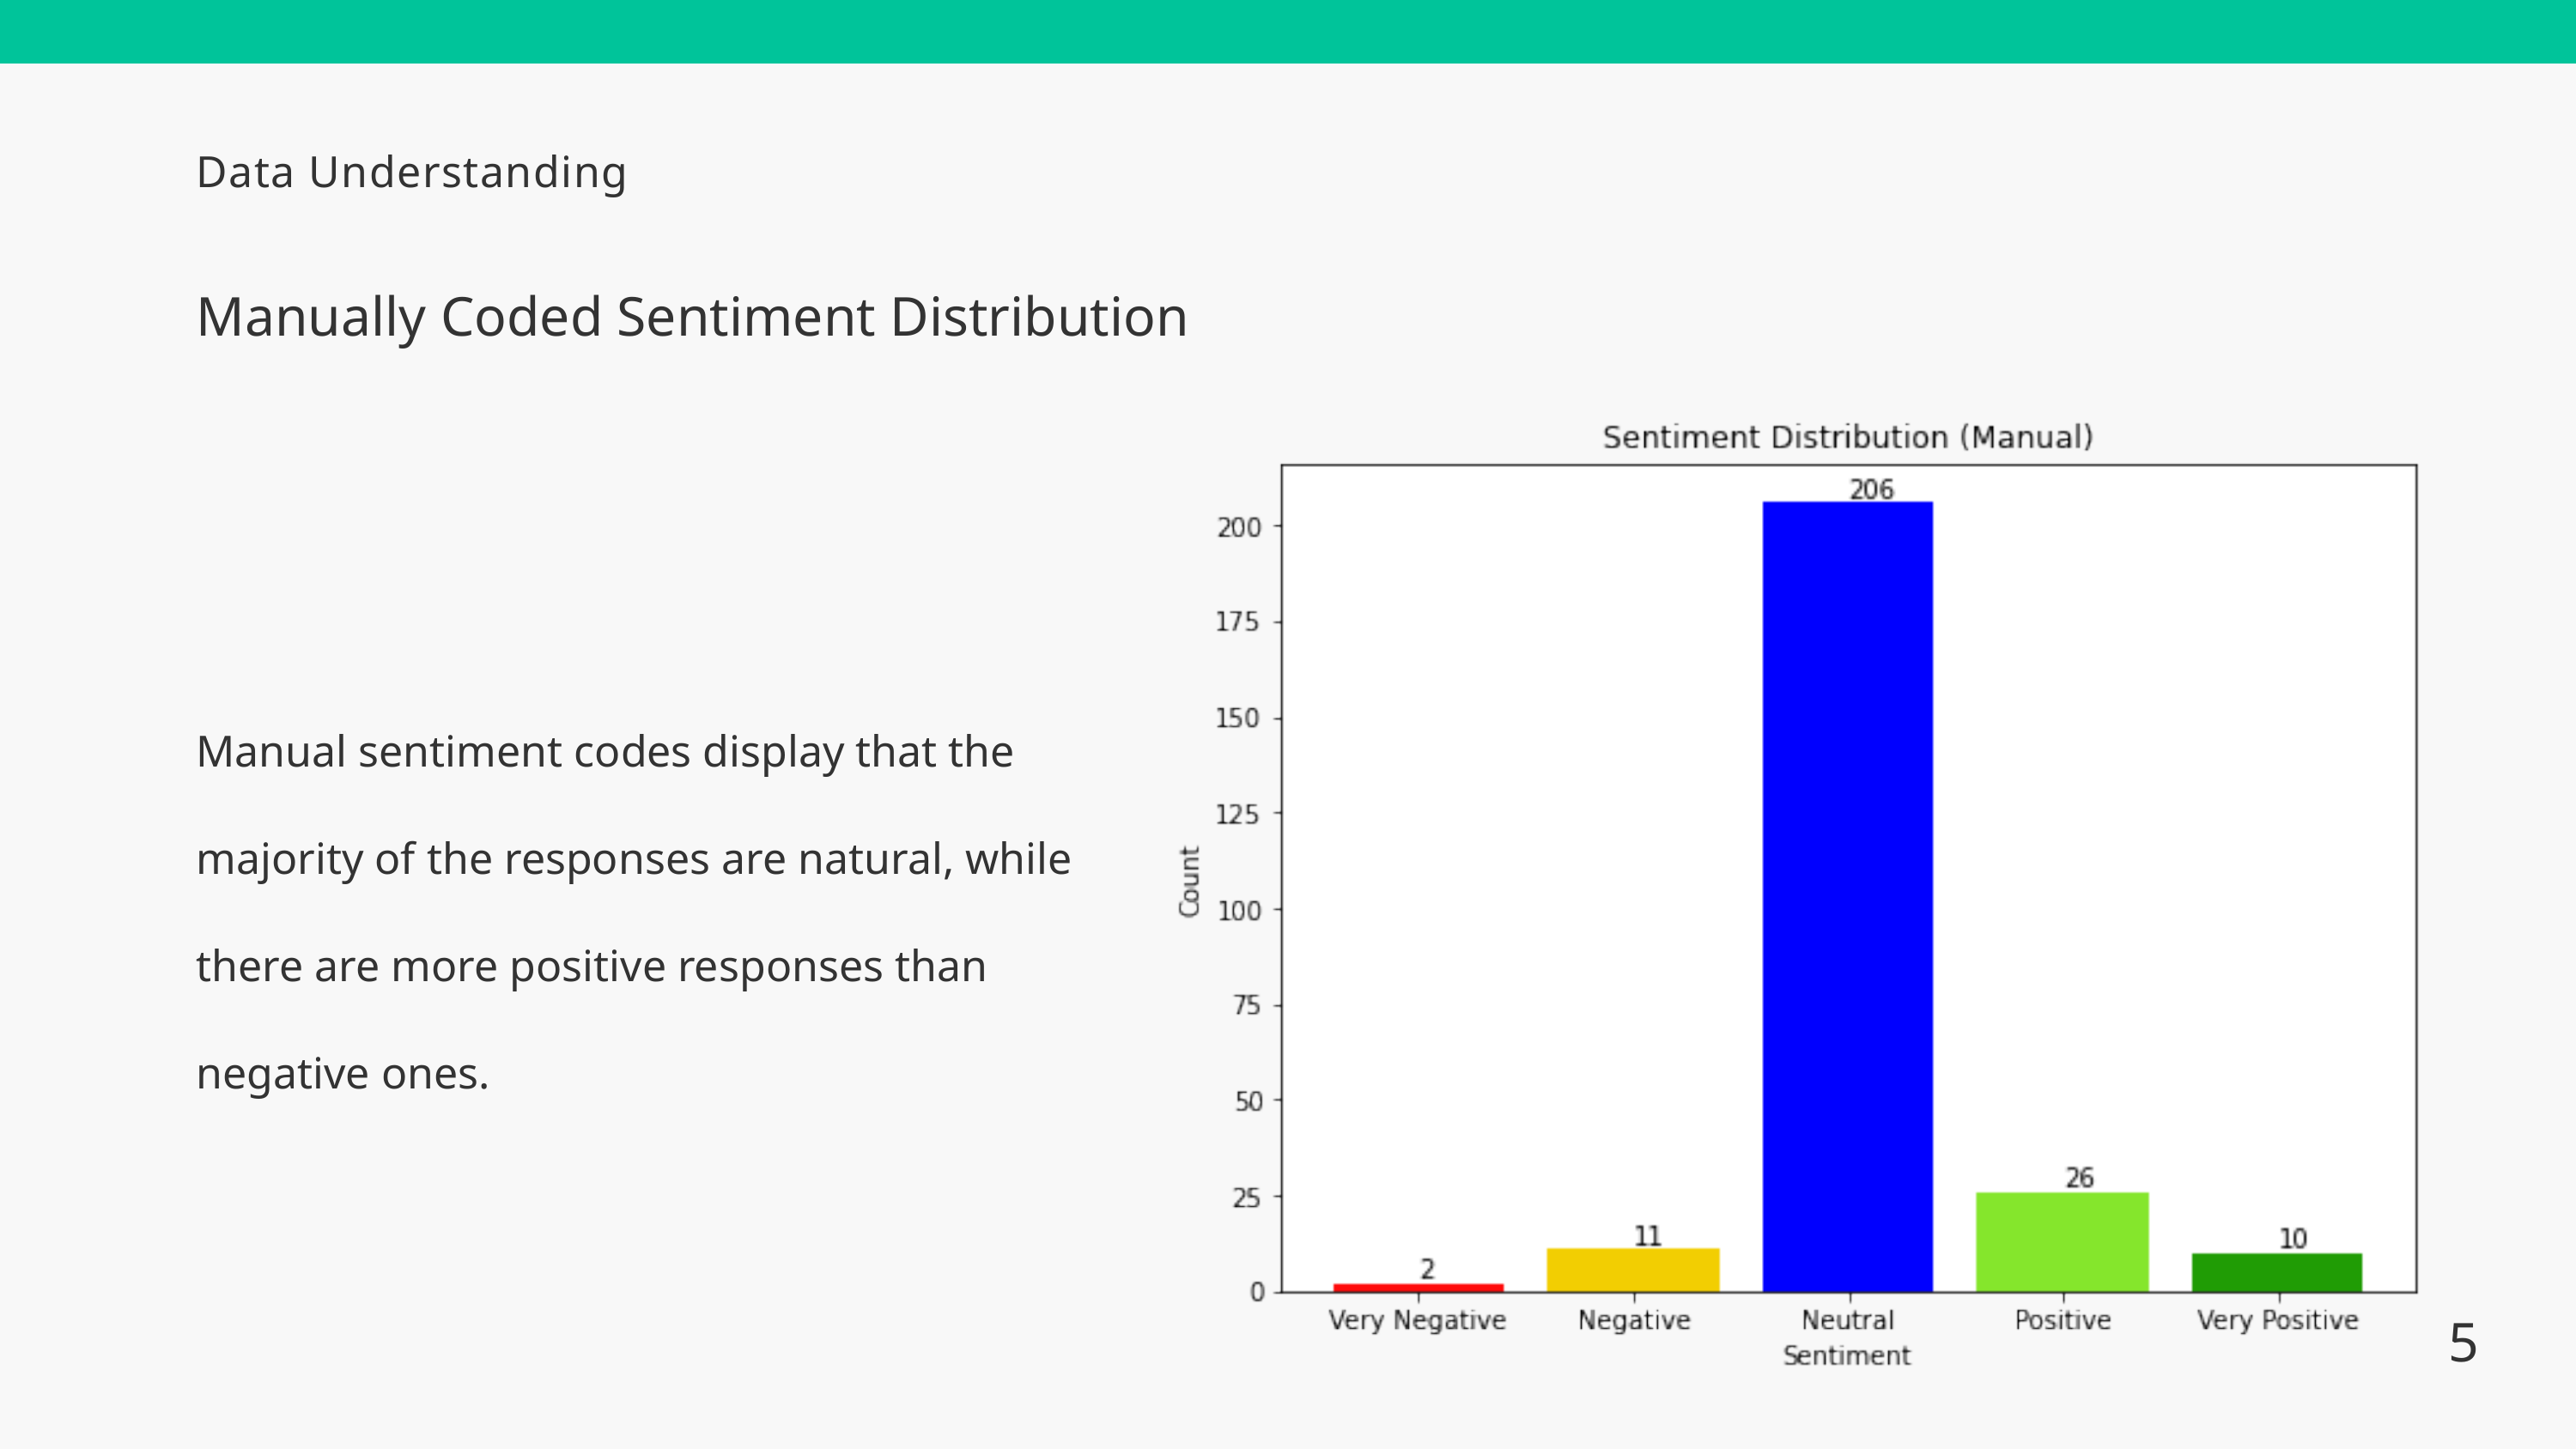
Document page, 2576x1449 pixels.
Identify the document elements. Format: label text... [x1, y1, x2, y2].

text_box Manual sentiment codes display that the majority of the responses are natural, while there are more positive responses than negative ones. [196, 667, 1111, 1098]
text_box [0, 0, 2576, 64]
text_box 5 [2383, 1286, 2480, 1373]
text_box Data Understanding [196, 144, 1689, 197]
text_box [1162, 406, 2432, 1389]
text_box Manually Coded Sentiment Distribution [196, 261, 1331, 348]
